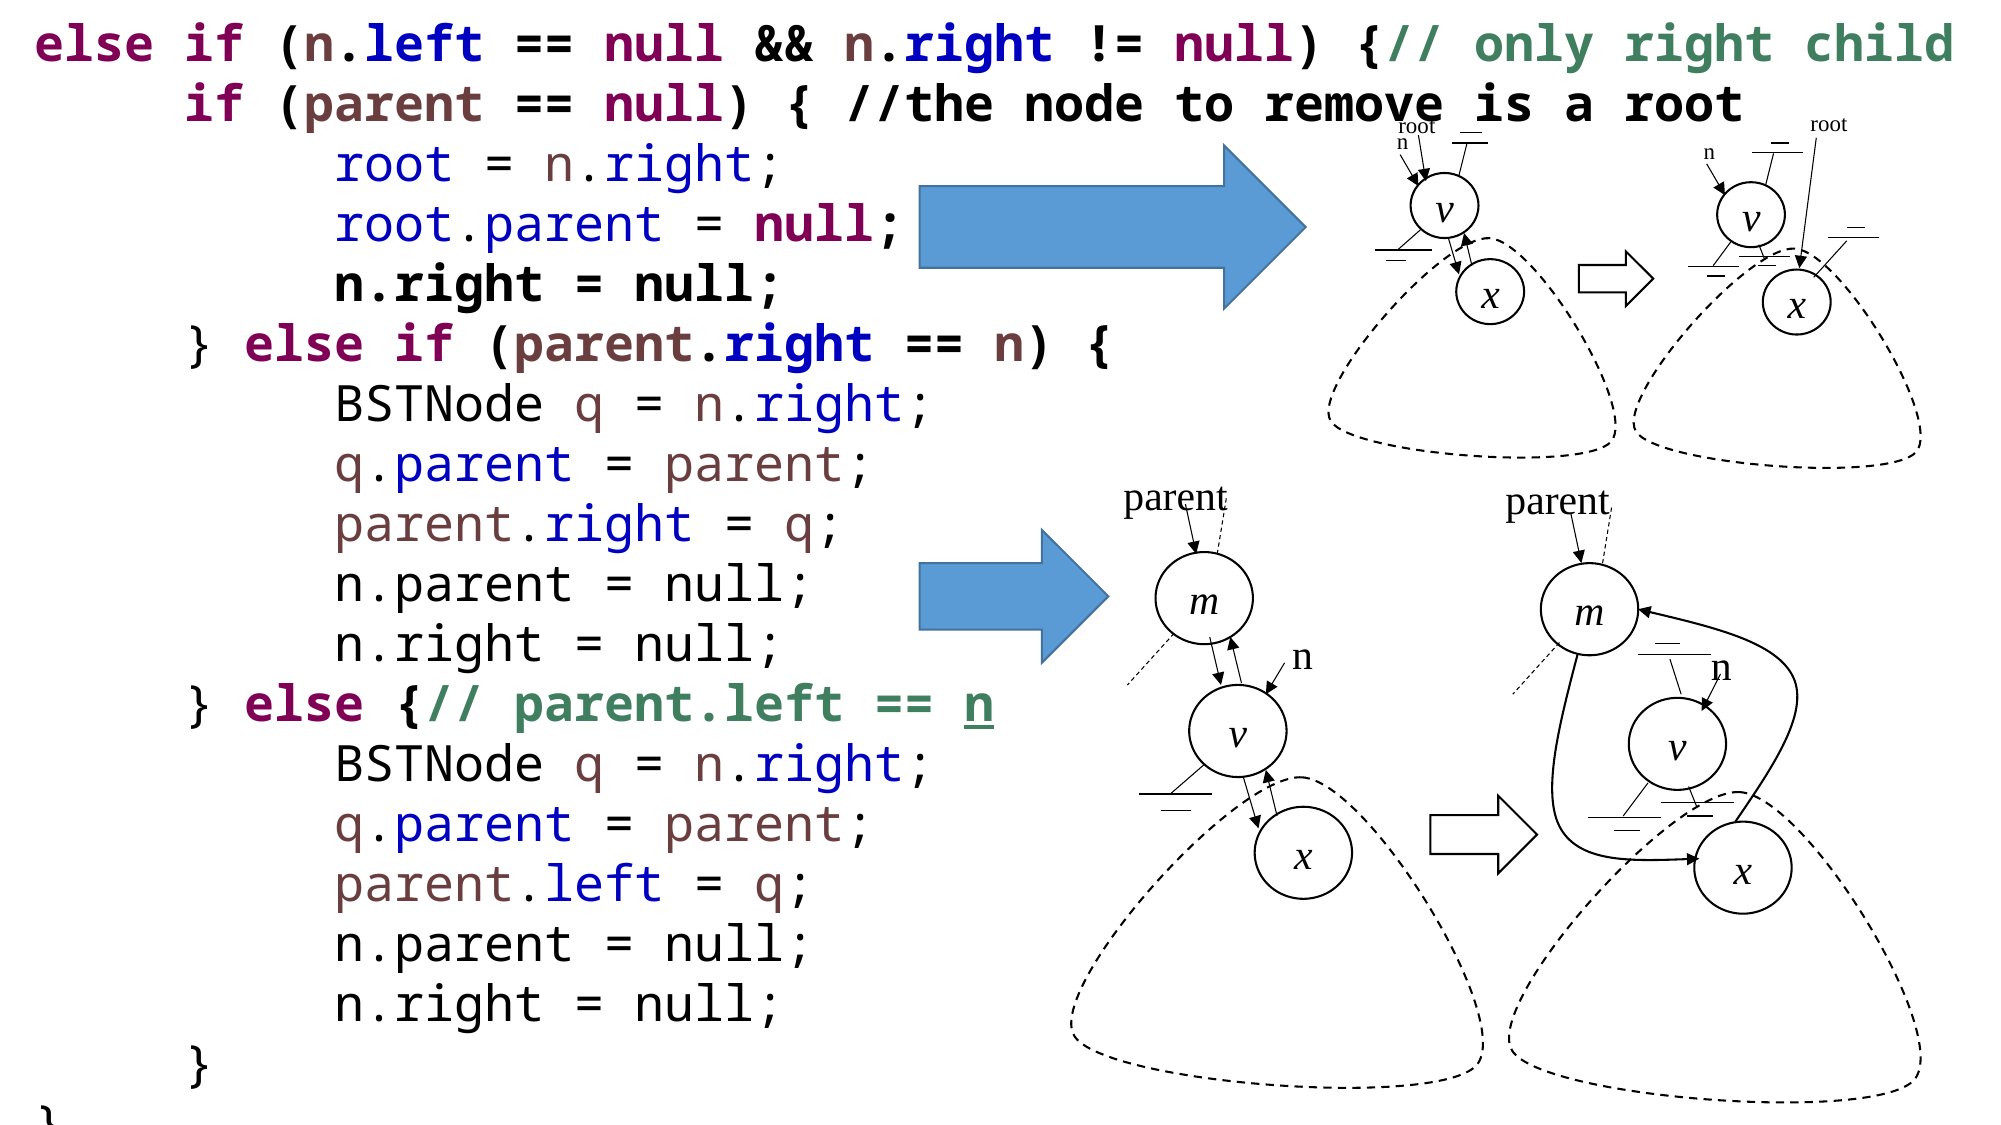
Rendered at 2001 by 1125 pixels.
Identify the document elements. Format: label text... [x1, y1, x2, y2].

text_box [918, 142, 1308, 312]
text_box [1071, 461, 1921, 1103]
text_box else if (n.left == null && n.right != null) {// only right child if (parent == null) { //the node to remove is a root root = n.right; root.parent = null; n.right = null; } else if (parent.right == n) { BSTNode q = n.right; q.parent = parent; parent.right = q; n.parent = null; n.right = null; } else {// parent.left == n BSTNode q = n.right; q.parent = parent; parent.left = q; n.parent = null; n.right = null; } } [19, 3, 1999, 1125]
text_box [1328, 101, 1921, 461]
text_box [918, 527, 1071, 666]
